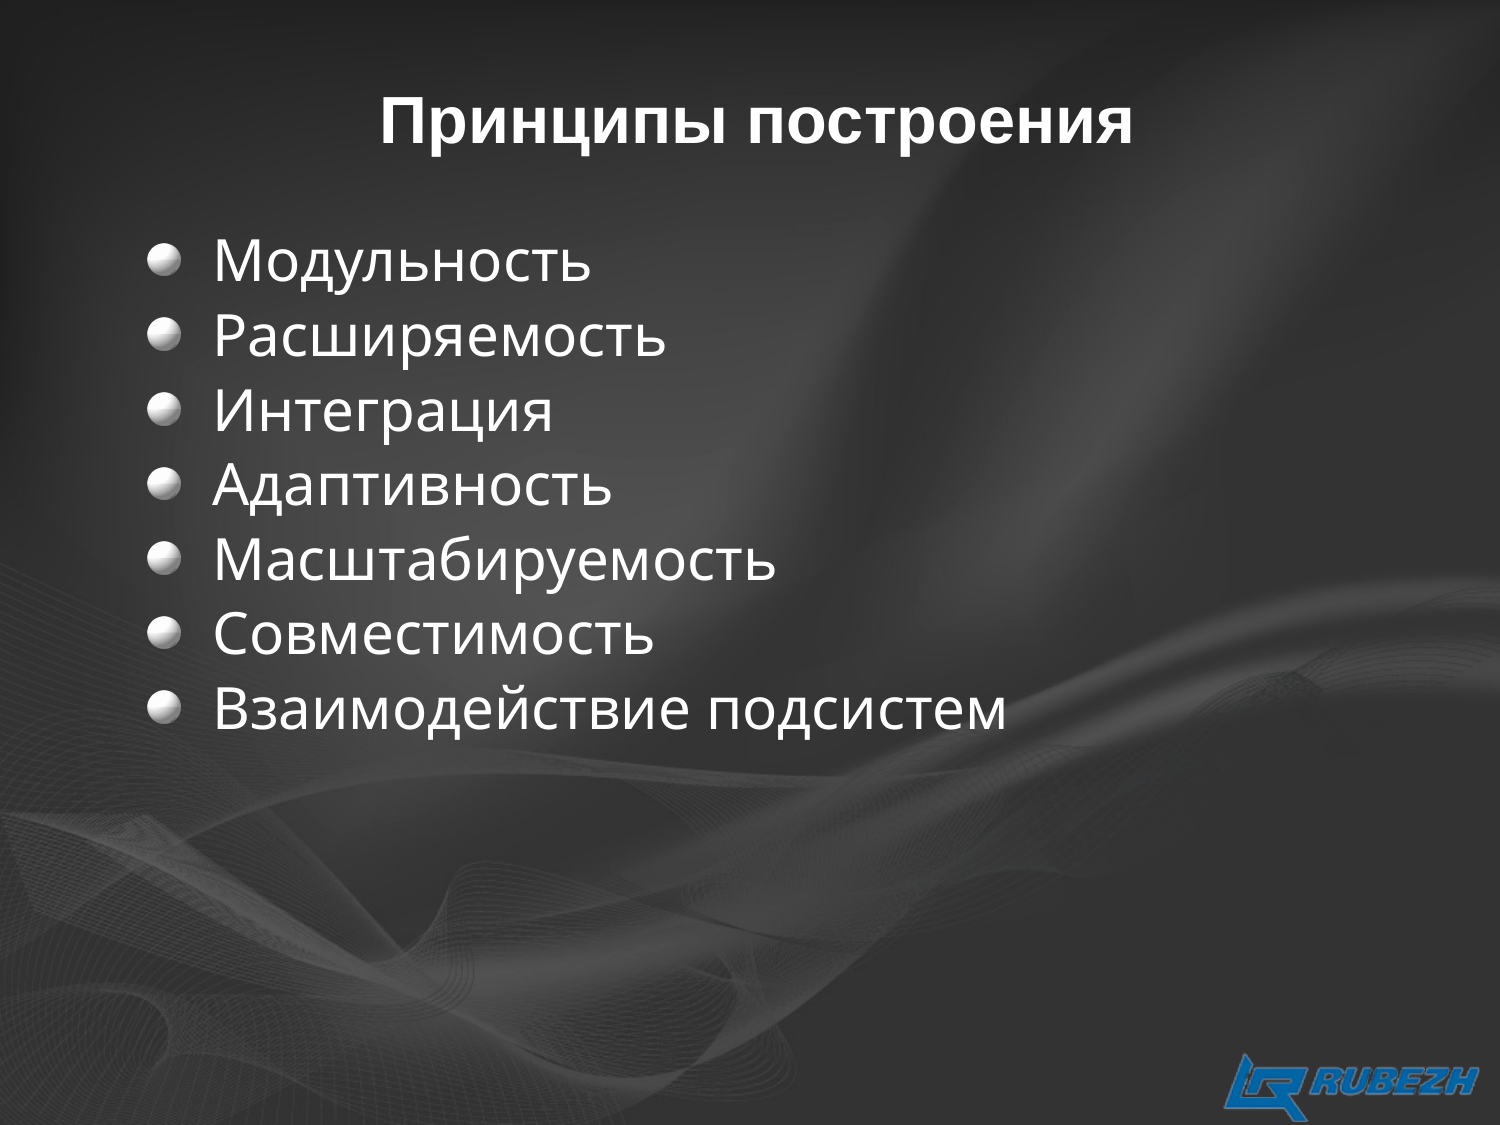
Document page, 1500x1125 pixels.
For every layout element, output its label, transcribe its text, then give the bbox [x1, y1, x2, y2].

picture [0, 0, 1500, 1125]
list Модульность Расширяемость Интеграция Адаптивность Масштабируемость Совместимость Взаимодействие подсистем [62, 231, 1438, 758]
text_box Принципы построения [44, 69, 1471, 164]
